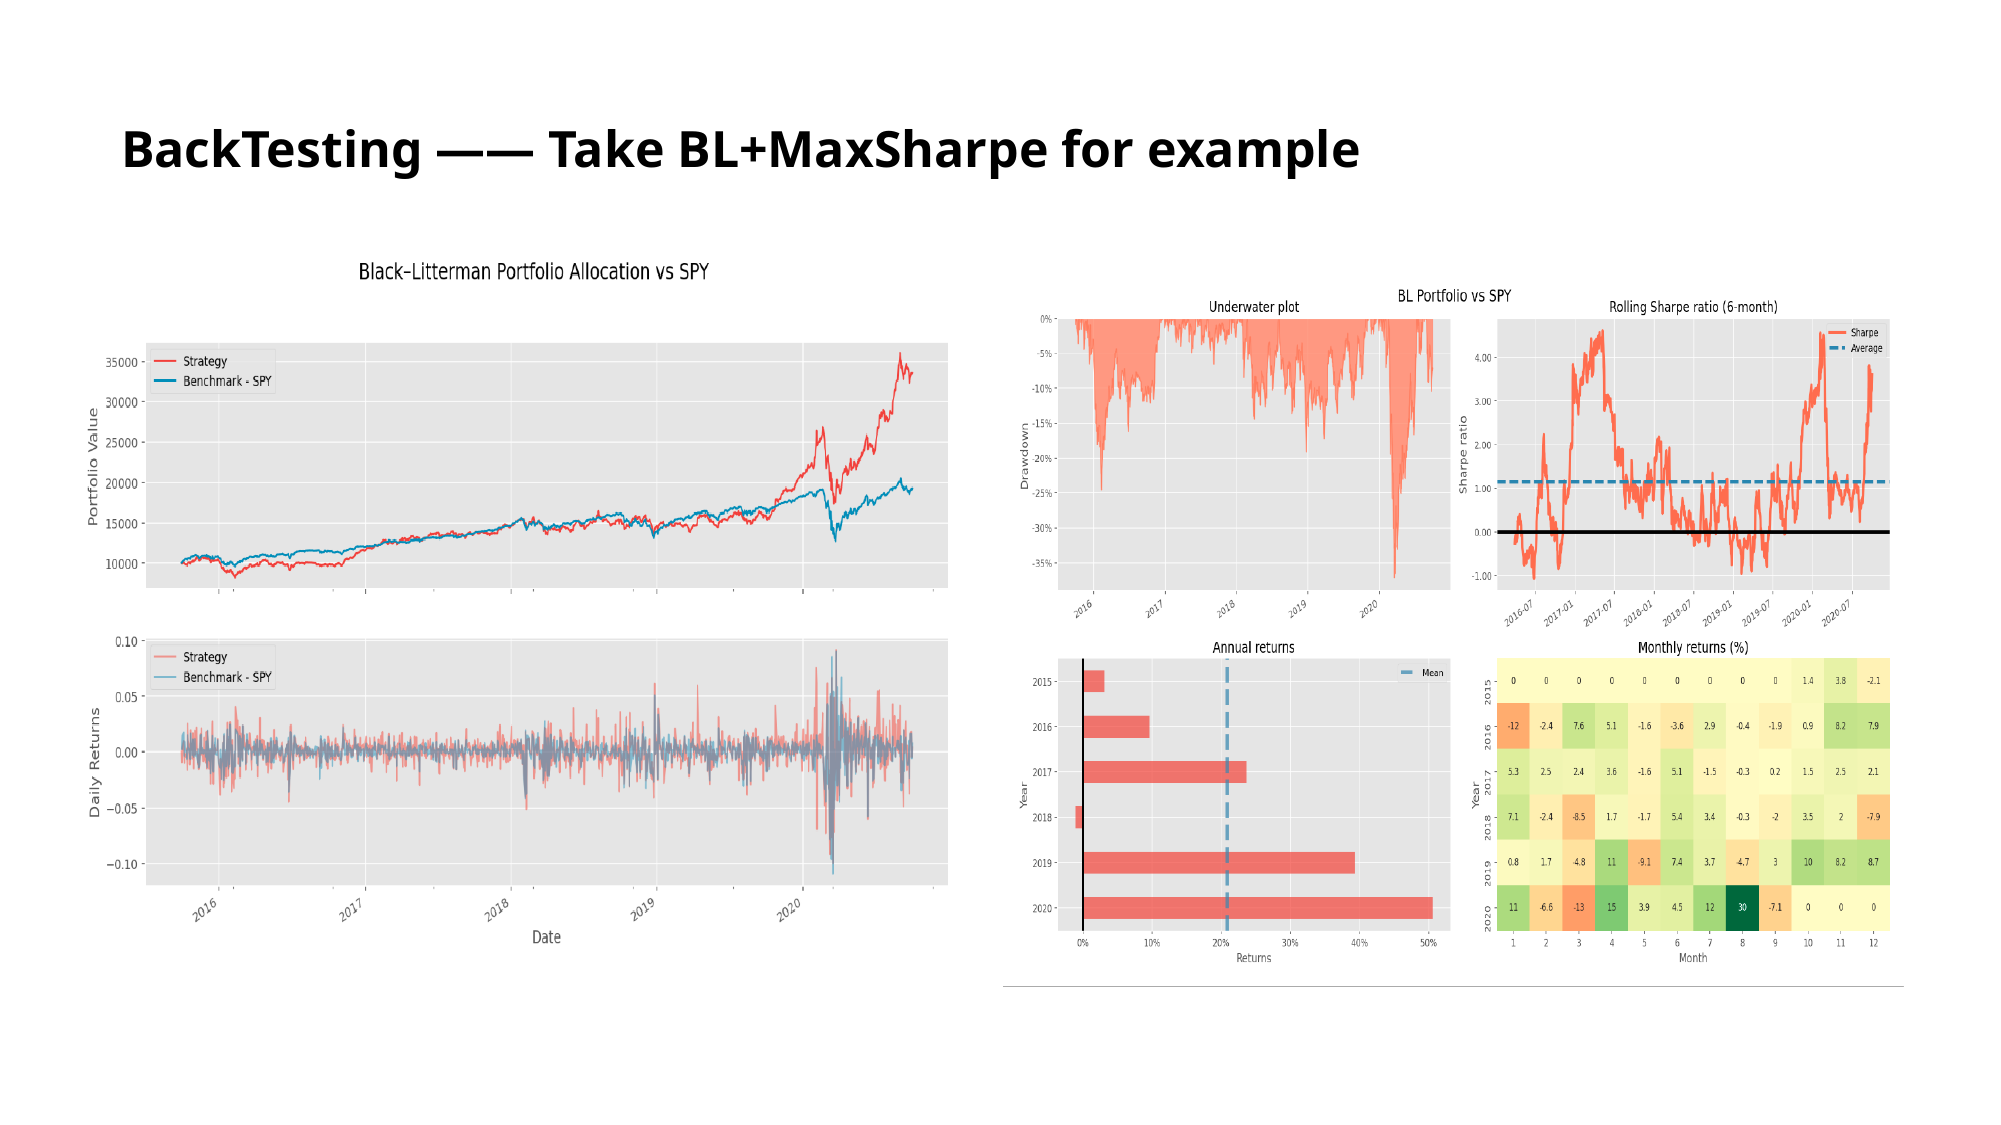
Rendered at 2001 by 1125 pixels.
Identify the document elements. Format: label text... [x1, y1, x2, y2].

title BackTesting —— Take BL+MaxSharpe for example [106, 42, 1832, 260]
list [73, 249, 1028, 964]
picture [1003, 277, 1904, 992]
